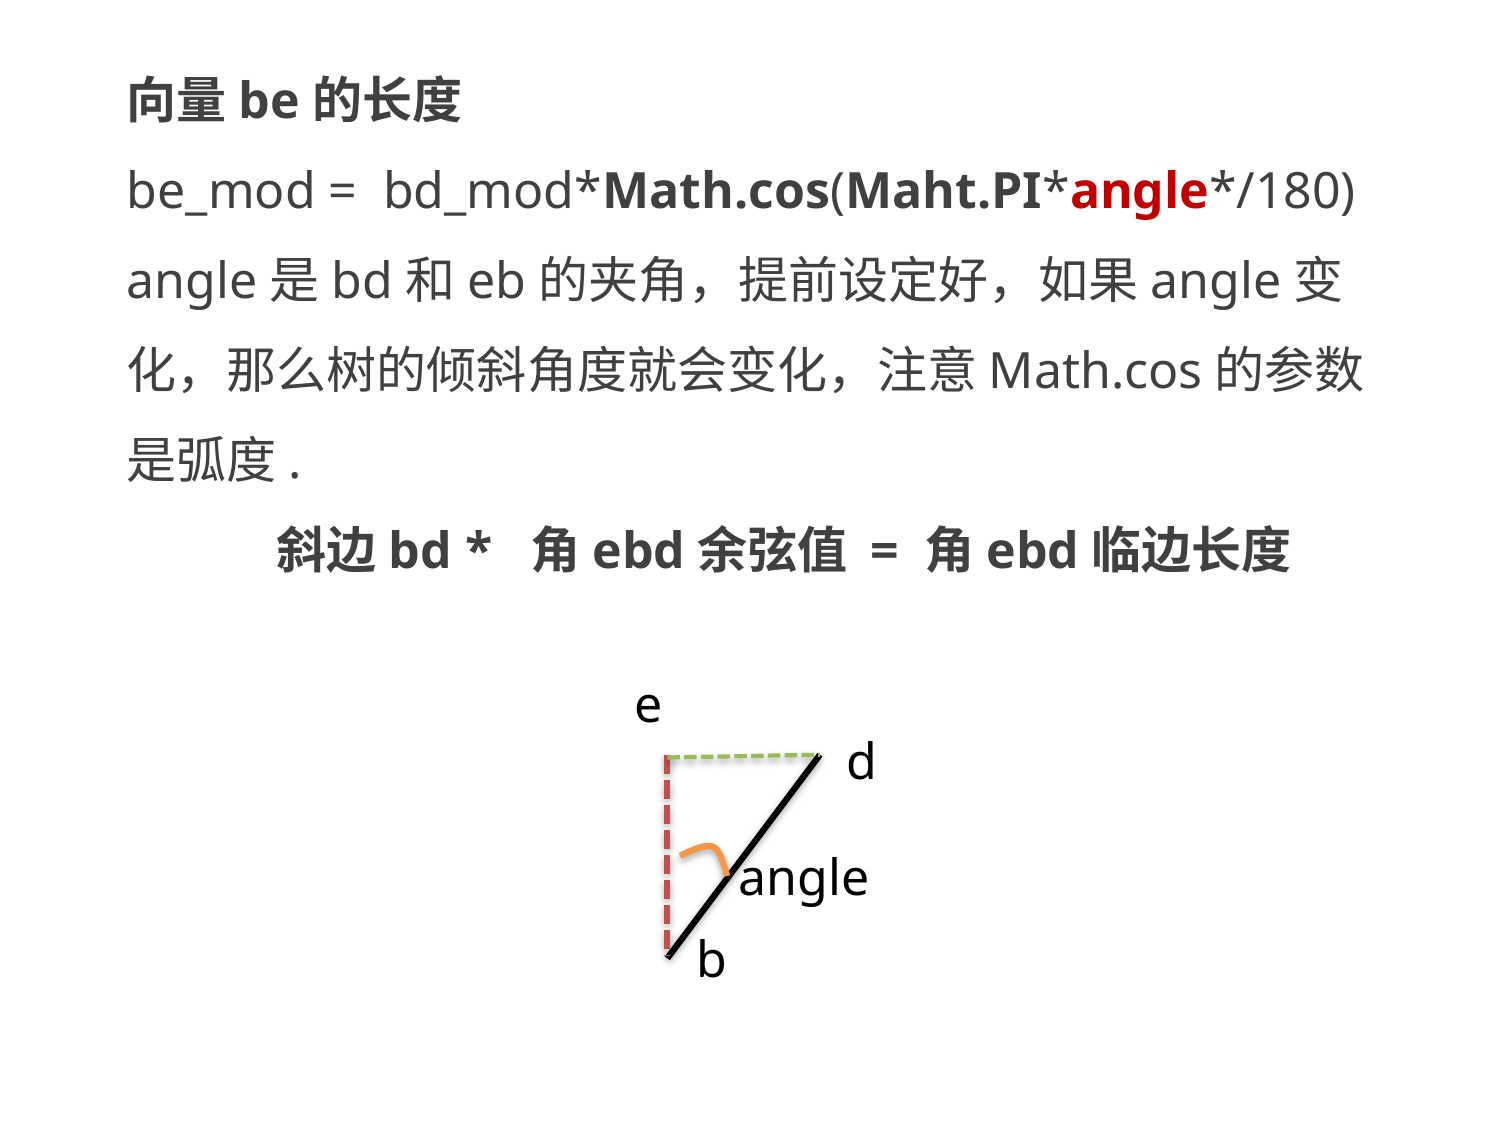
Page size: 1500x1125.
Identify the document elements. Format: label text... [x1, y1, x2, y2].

text_box 向量be的长度 be_mod = bd_mod*Math.cos(Maht.PI*angle*/180) angle是bd和eb的夹角，提前设定好，如果angle变化，那么树的倾斜角度就会变化，注意Math.cos的参数是弧度. 斜边bd * 角ebd余弦值 = 角ebd临边长度 [112, 30, 1388, 586]
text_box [619, 664, 927, 997]
